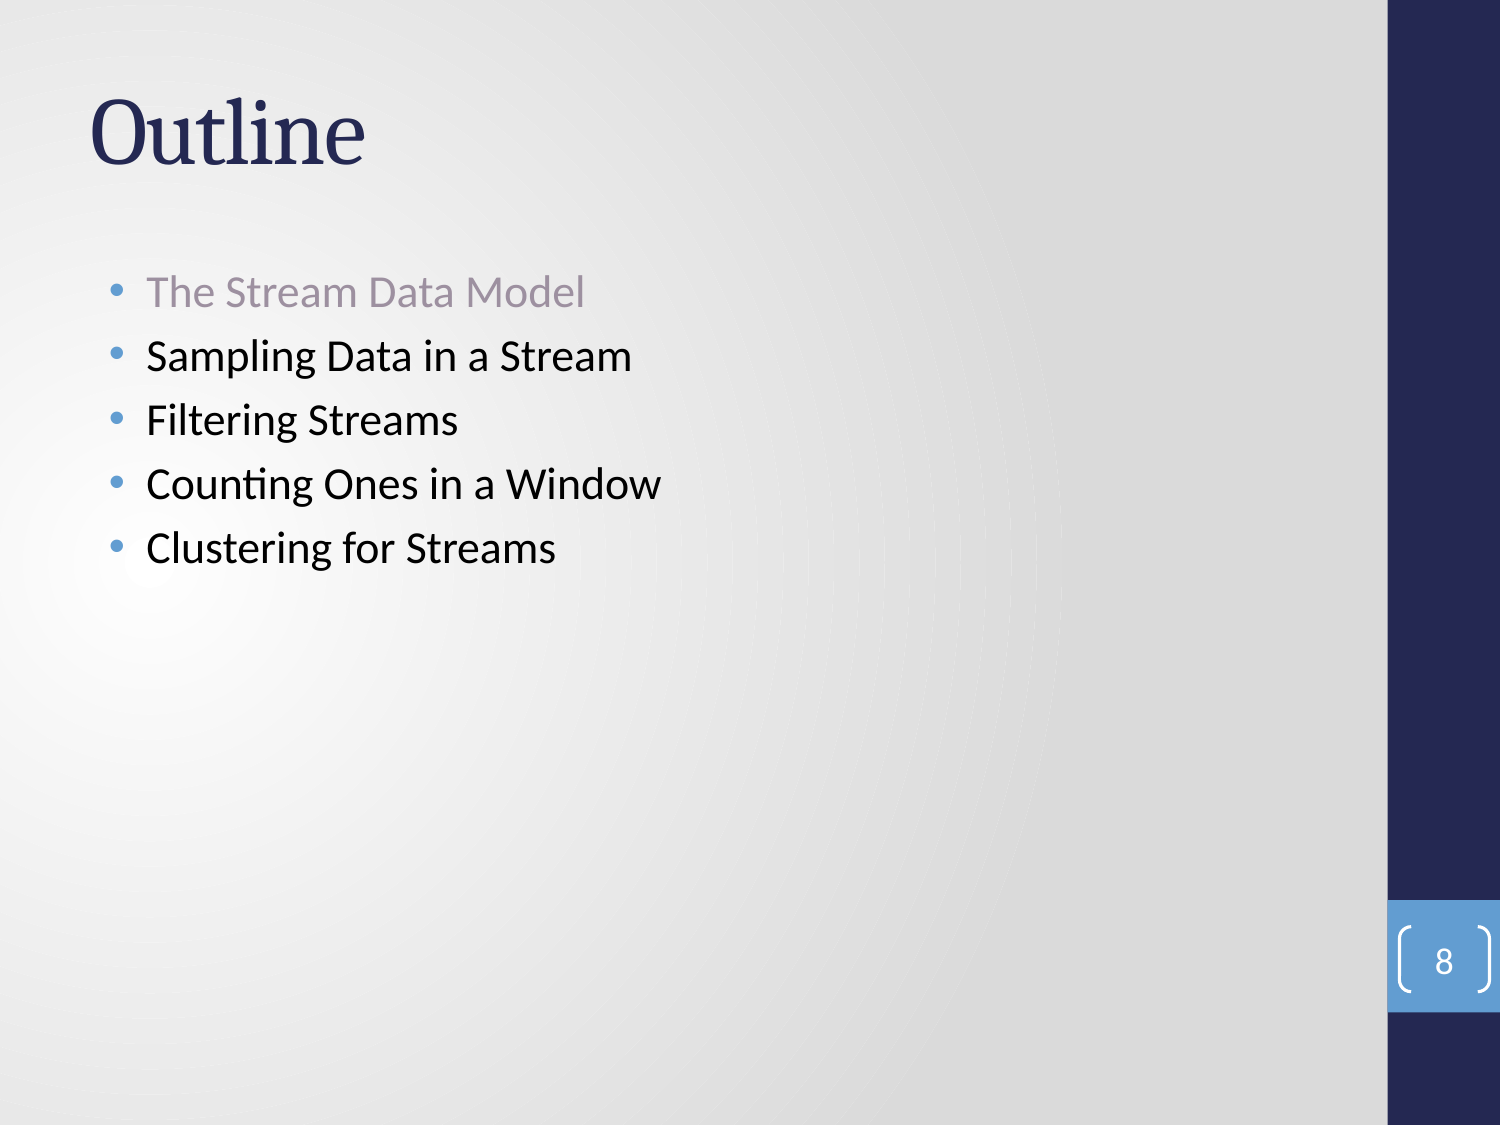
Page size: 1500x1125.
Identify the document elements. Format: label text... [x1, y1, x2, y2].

title Outline [75, 45, 1325, 209]
slide_number 8 [1397, 925, 1492, 994]
list The Stream Data Model Sampling Data in a Stream Filtering Streams Counting Ones in a Window Clustering for Streams [75, 254, 1325, 1042]
